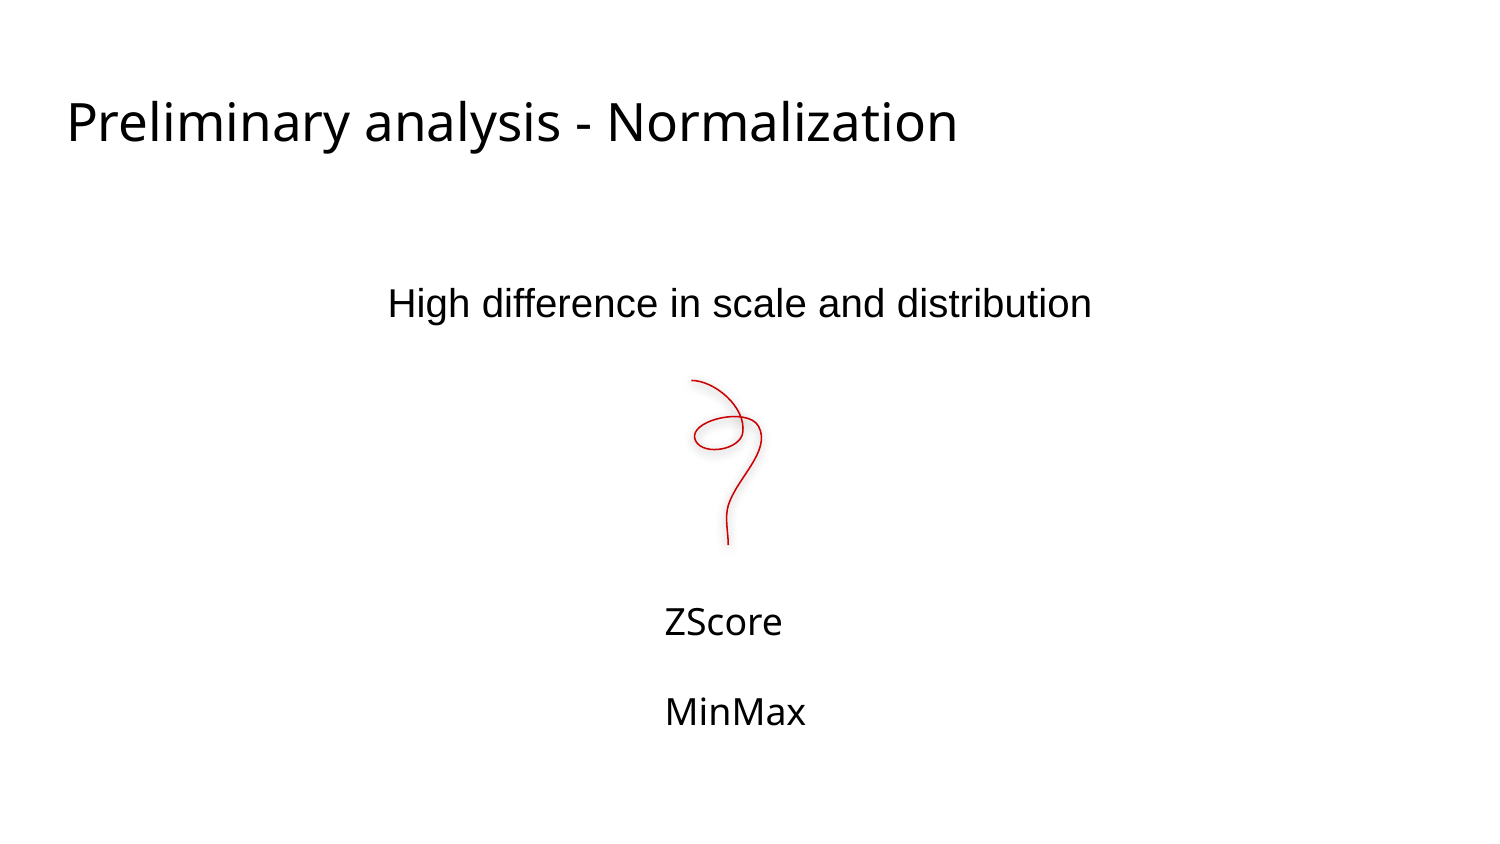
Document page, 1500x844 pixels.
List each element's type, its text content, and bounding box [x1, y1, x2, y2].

text_box [691, 380, 762, 546]
text_box ZScore MinMax [649, 582, 834, 761]
title Preliminary analysis - Normalization [51, 72, 1449, 167]
list High difference in scale and distribution [372, 254, 1111, 343]
